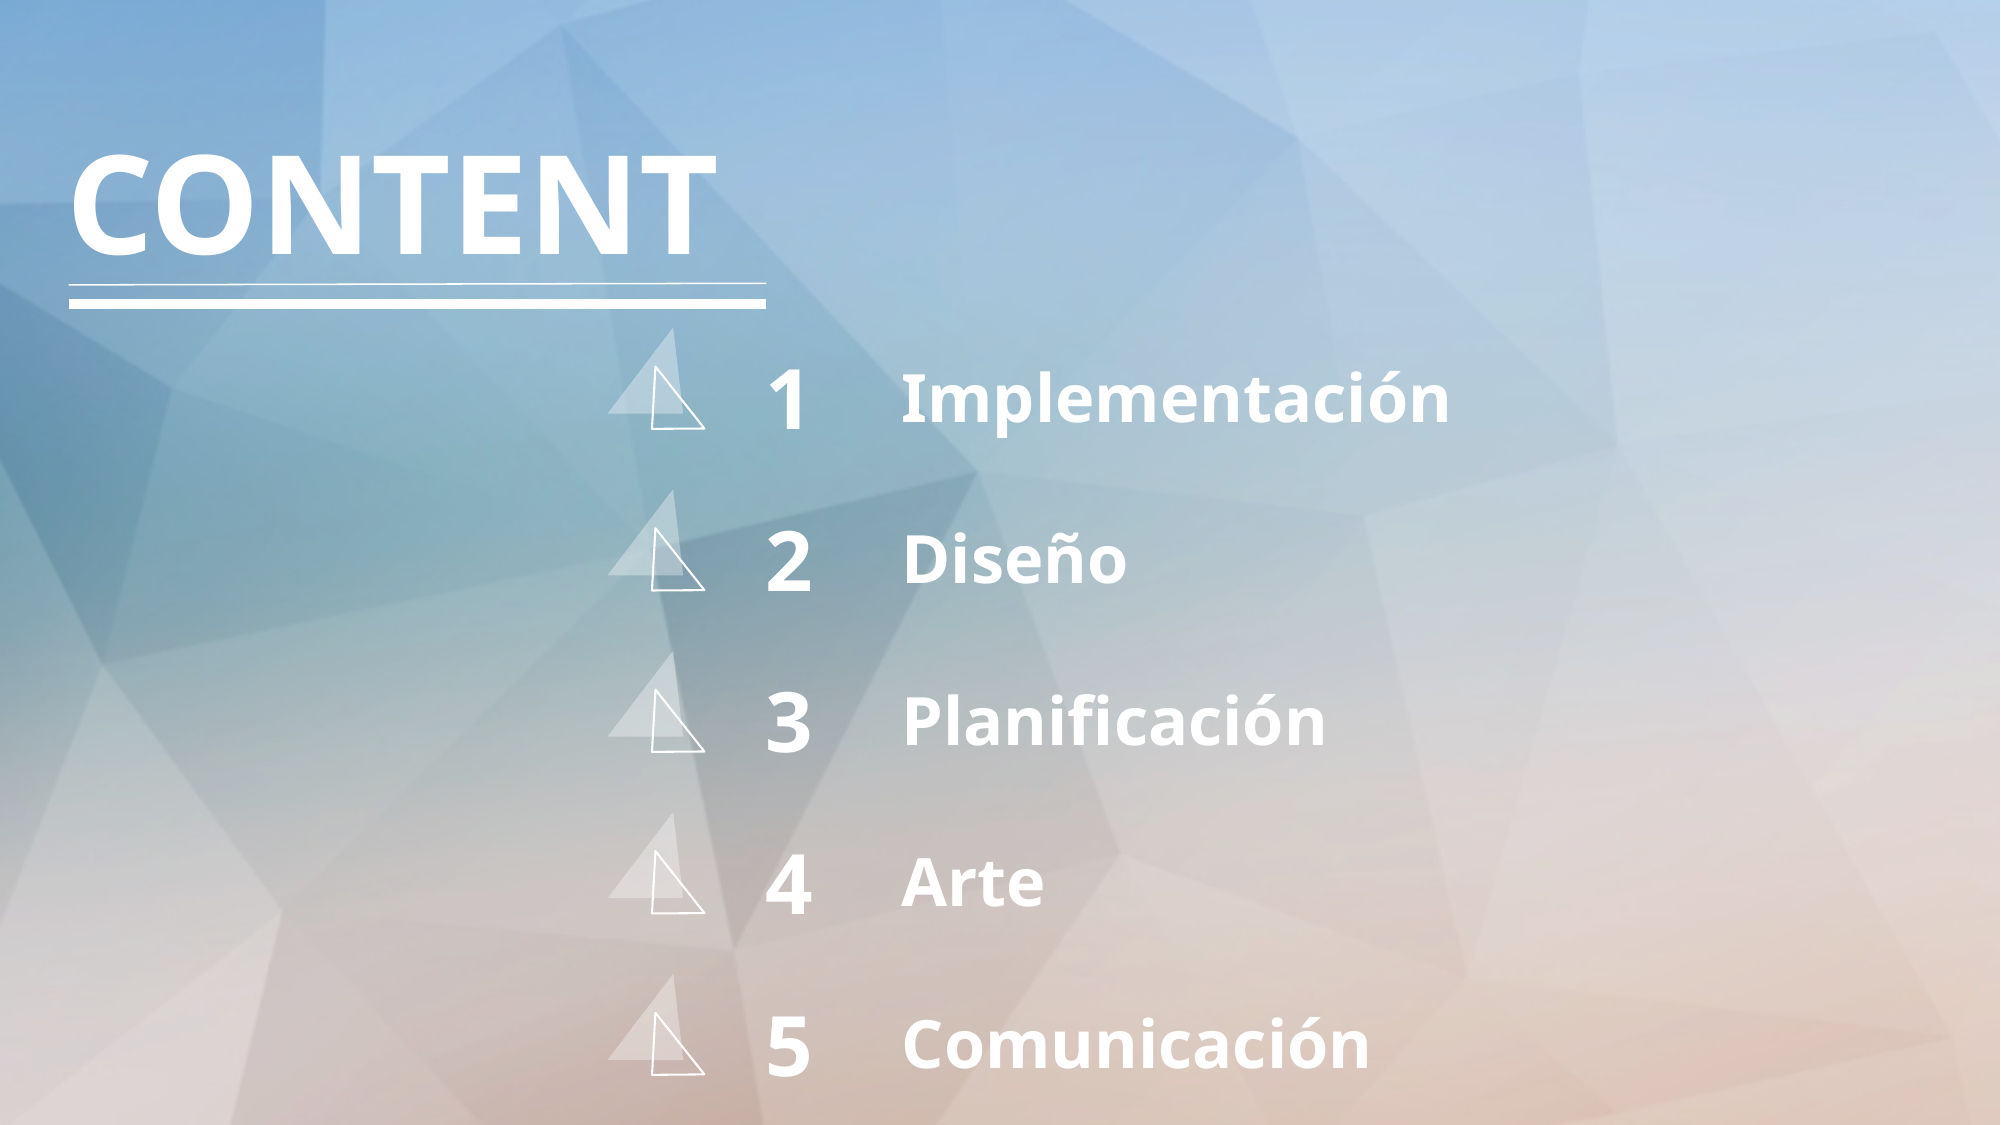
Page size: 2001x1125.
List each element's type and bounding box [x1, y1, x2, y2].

text_box [607, 639, 705, 767]
text_box [607, 316, 705, 444]
text_box [607, 801, 705, 929]
text_box [607, 478, 705, 606]
text_box [607, 962, 705, 1090]
picture [0, 0, 2000, 1125]
